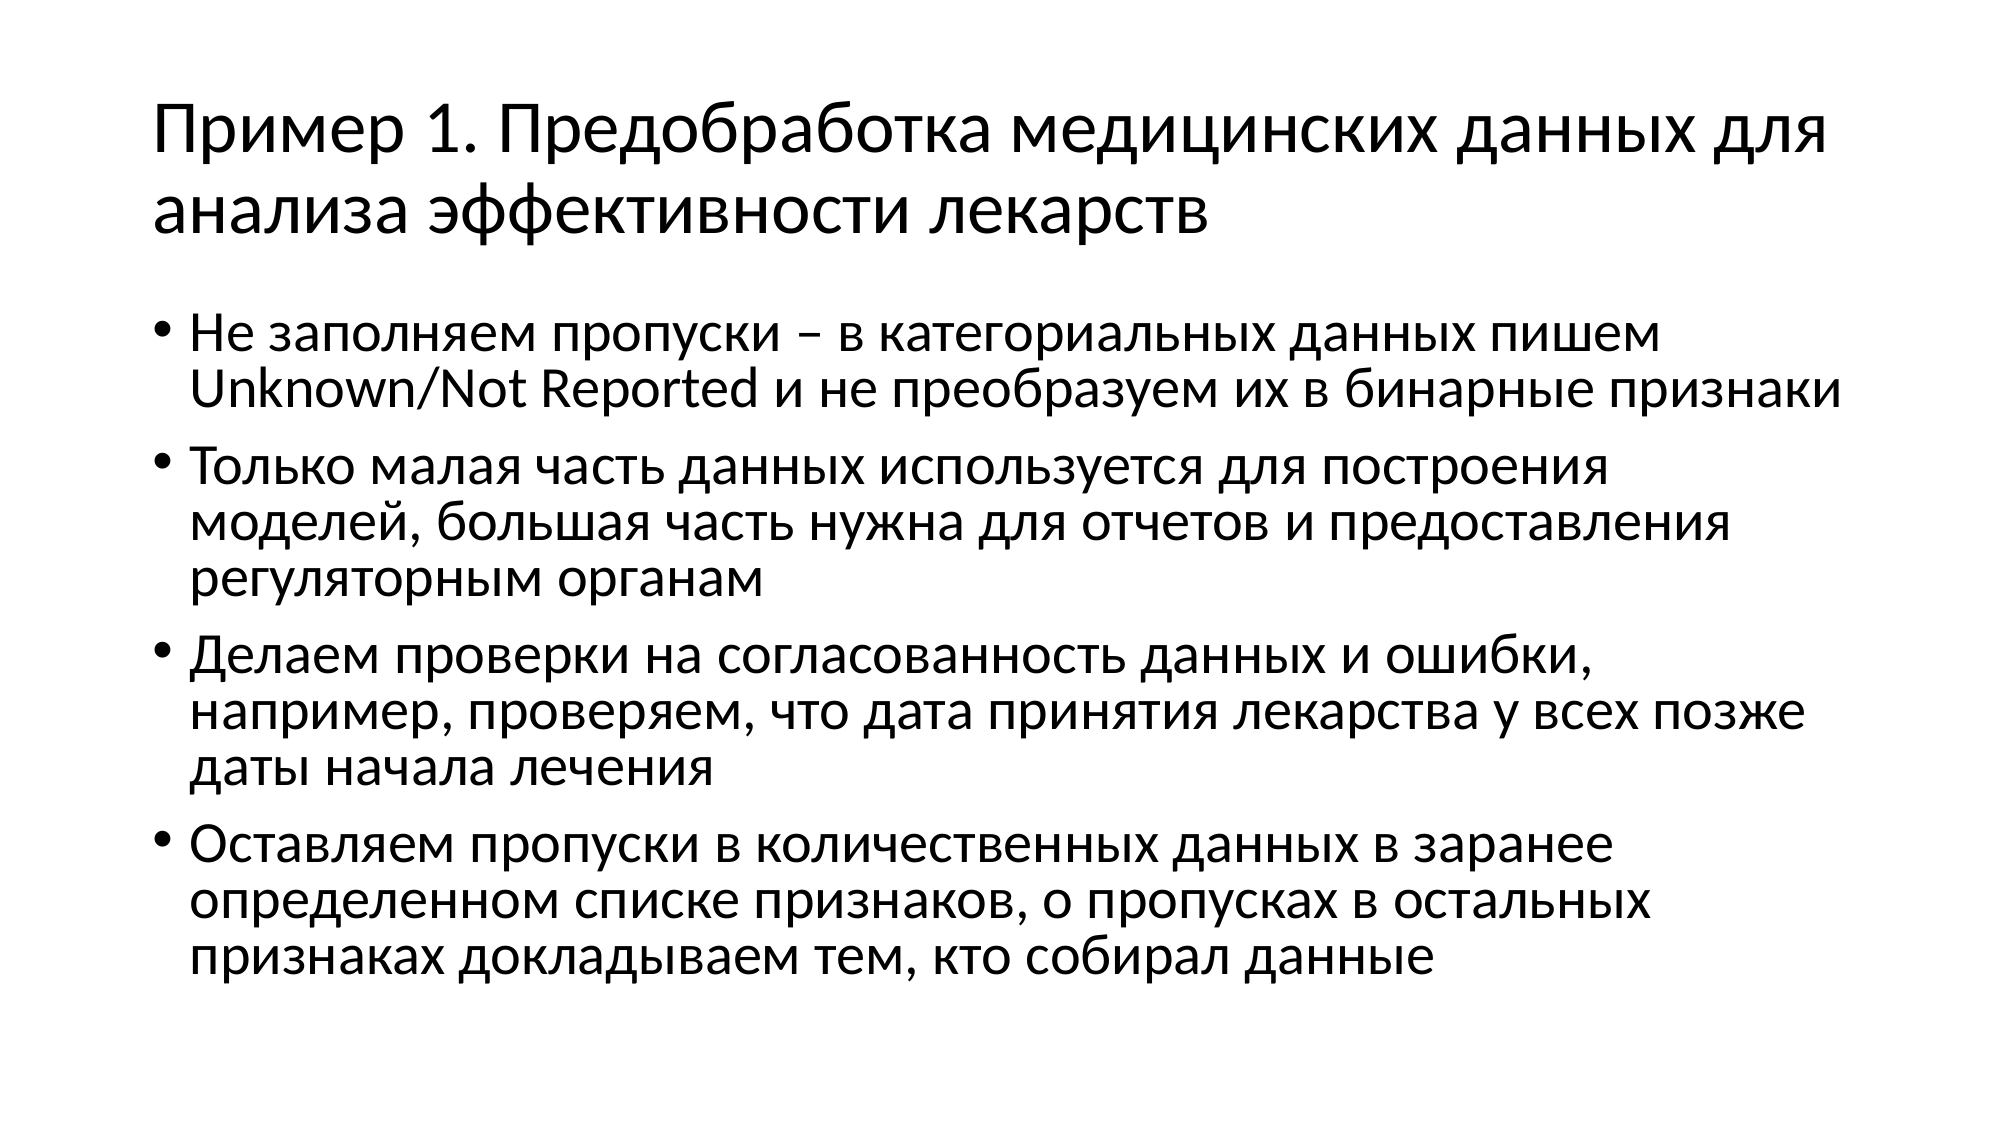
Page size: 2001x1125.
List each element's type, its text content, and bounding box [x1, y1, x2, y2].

title Пример 1. Предобработка медицинских данных для анализа эффективности лекарств [137, 59, 1863, 278]
list Не заполняем пропуски – в категориальных данных пишем Unknown/Not Reported и не преобразуем их в бинарные признаки Только малая часть данных используется для построения моделей, большая часть нужна для отчетов и предоставления регуляторным органам Делаем проверки на согласованность данных и ошибки, например, проверяем, что дата принятия лекарства у всех позже даты начала лечения Оставляем пропуски в количественных данных в заранее определенном списке признаков, о пропусках в остальных признаках докладываем тем, кто собирал данные [137, 299, 1863, 1014]
